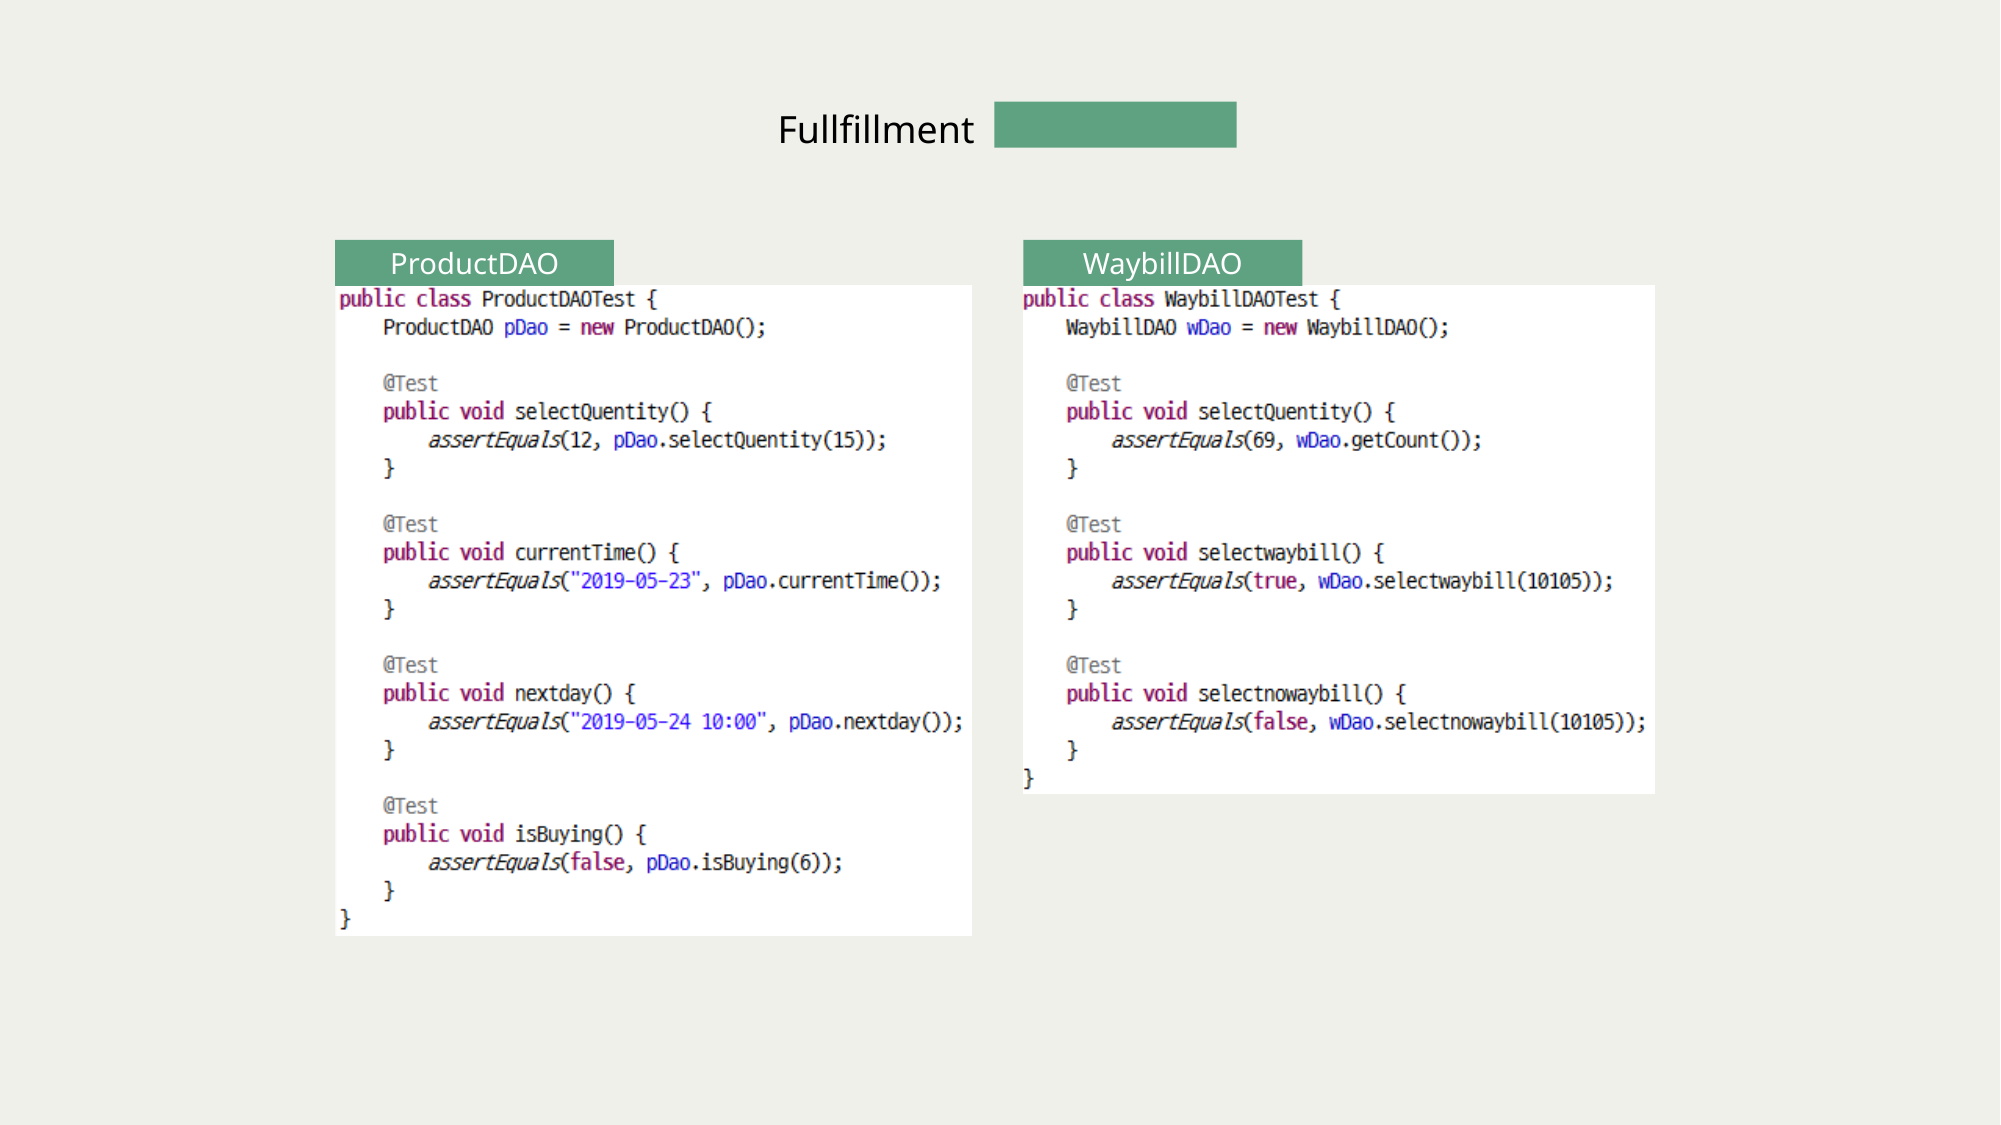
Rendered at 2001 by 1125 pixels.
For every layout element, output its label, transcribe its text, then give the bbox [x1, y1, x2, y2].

picture [335, 285, 972, 936]
text_box ProductDAO [334, 239, 615, 287]
text_box Fullfillment 시스템테스트 [671, 89, 1317, 159]
picture [1023, 285, 1655, 794]
text_box WaybillDAO [1022, 239, 1303, 287]
